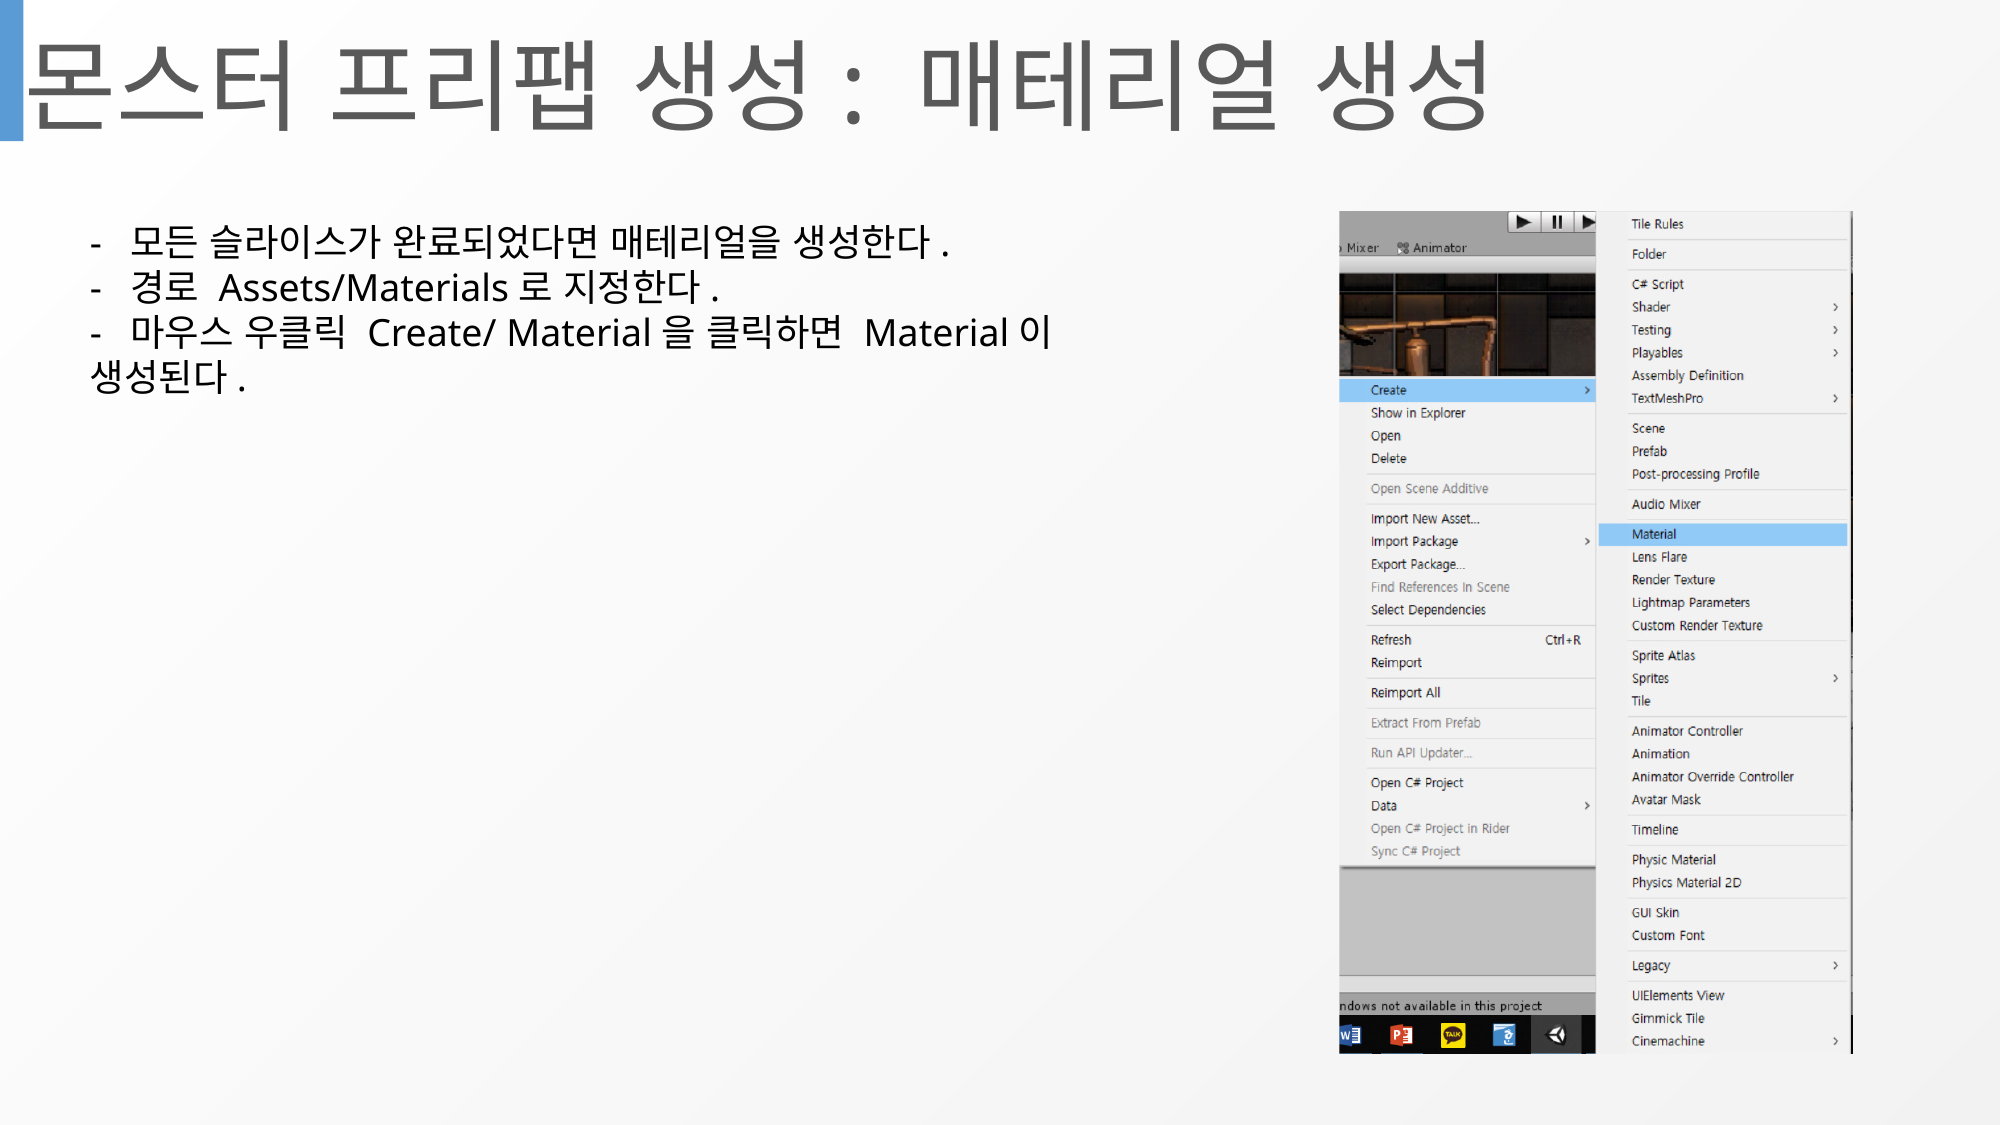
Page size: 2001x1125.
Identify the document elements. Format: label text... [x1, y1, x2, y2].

text_box 몬스터 프리팹 생성: 매테리얼 생성 [9, 16, 1709, 151]
text_box - 모든 슬라이스가 완료되었다면 매테리얼을 생성한다. - 경로 Assets/Materials로 지정한다. - 마우스 우클릭 Create/ Material을 클릭하면 Material이 생성된다. [75, 211, 1171, 406]
picture [1339, 211, 1853, 1054]
